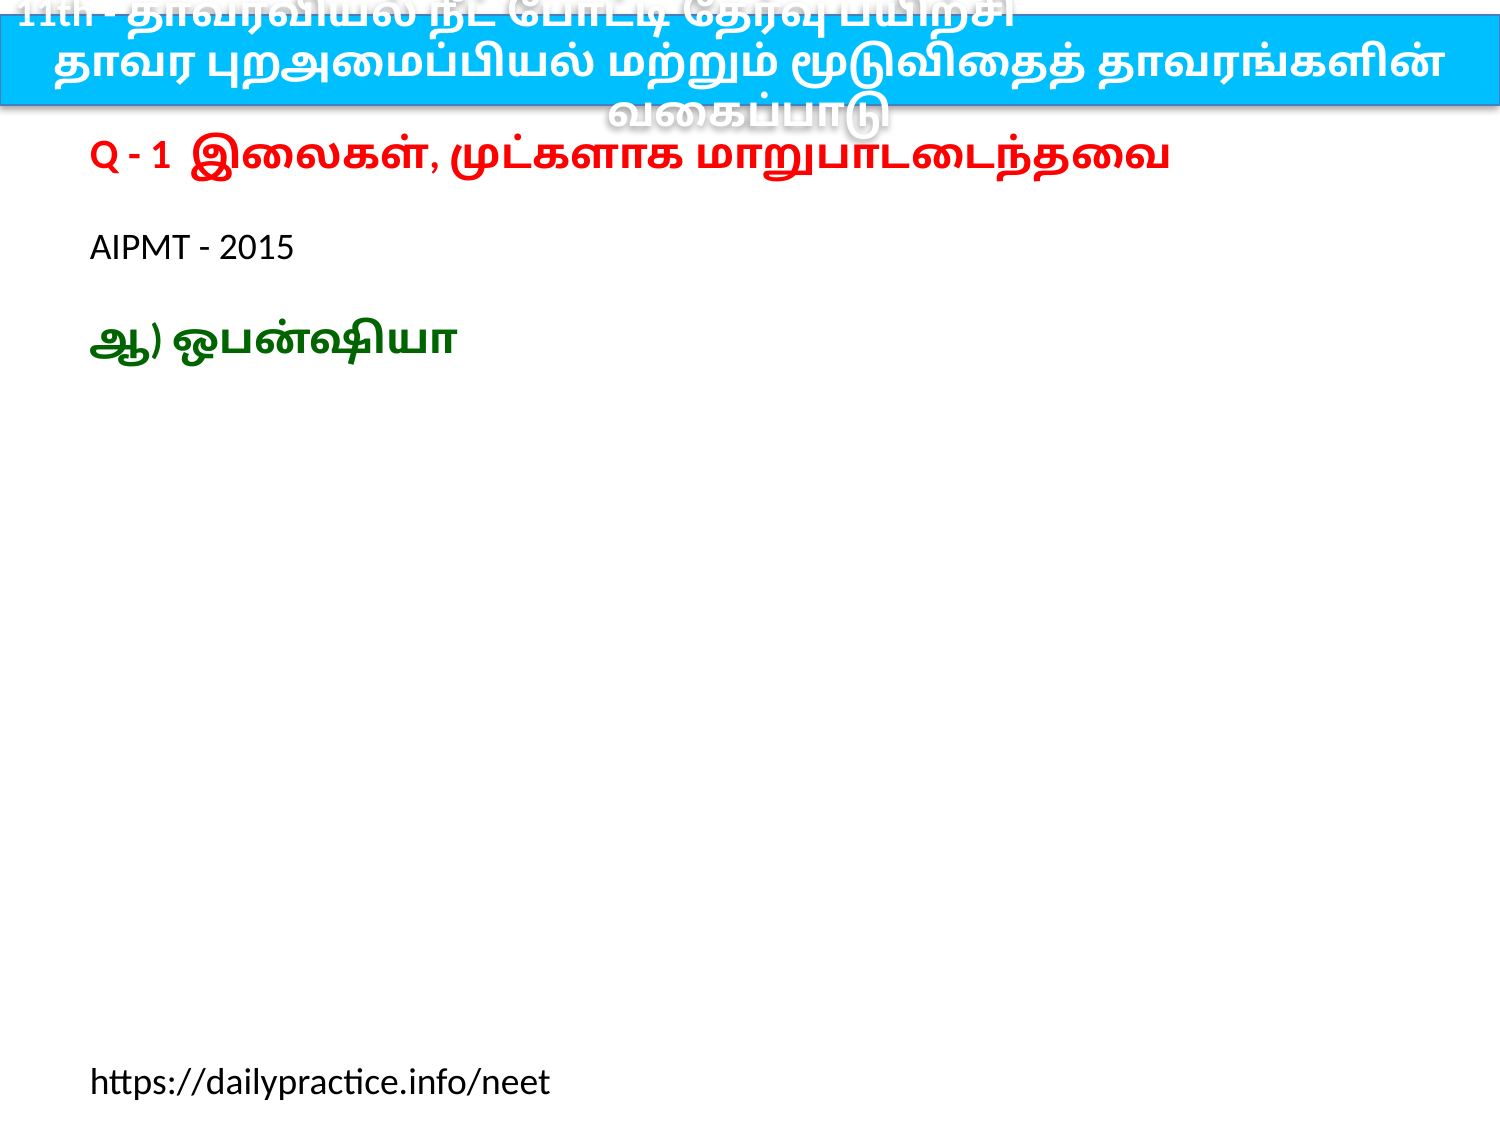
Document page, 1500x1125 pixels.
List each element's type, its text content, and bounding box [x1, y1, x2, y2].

text_box 11th - தாவரவியல் நீட் போட்டி தேர்வு பயிற்சி தாவர புறஅமைப்பியல் மற்றும் மூடுவிதைத் தாவரங்களின் வகைப்பாடு [0, 14, 1500, 106]
text_box Q - 1 இலைகள், முட்களாக மாறுபாடடைந்தவை AIPMT - 2015 ஆ) ஒபன்ஷியா [74, 74, 1275, 370]
text_box https://dailypractice.info/neet [74, 1049, 675, 1110]
